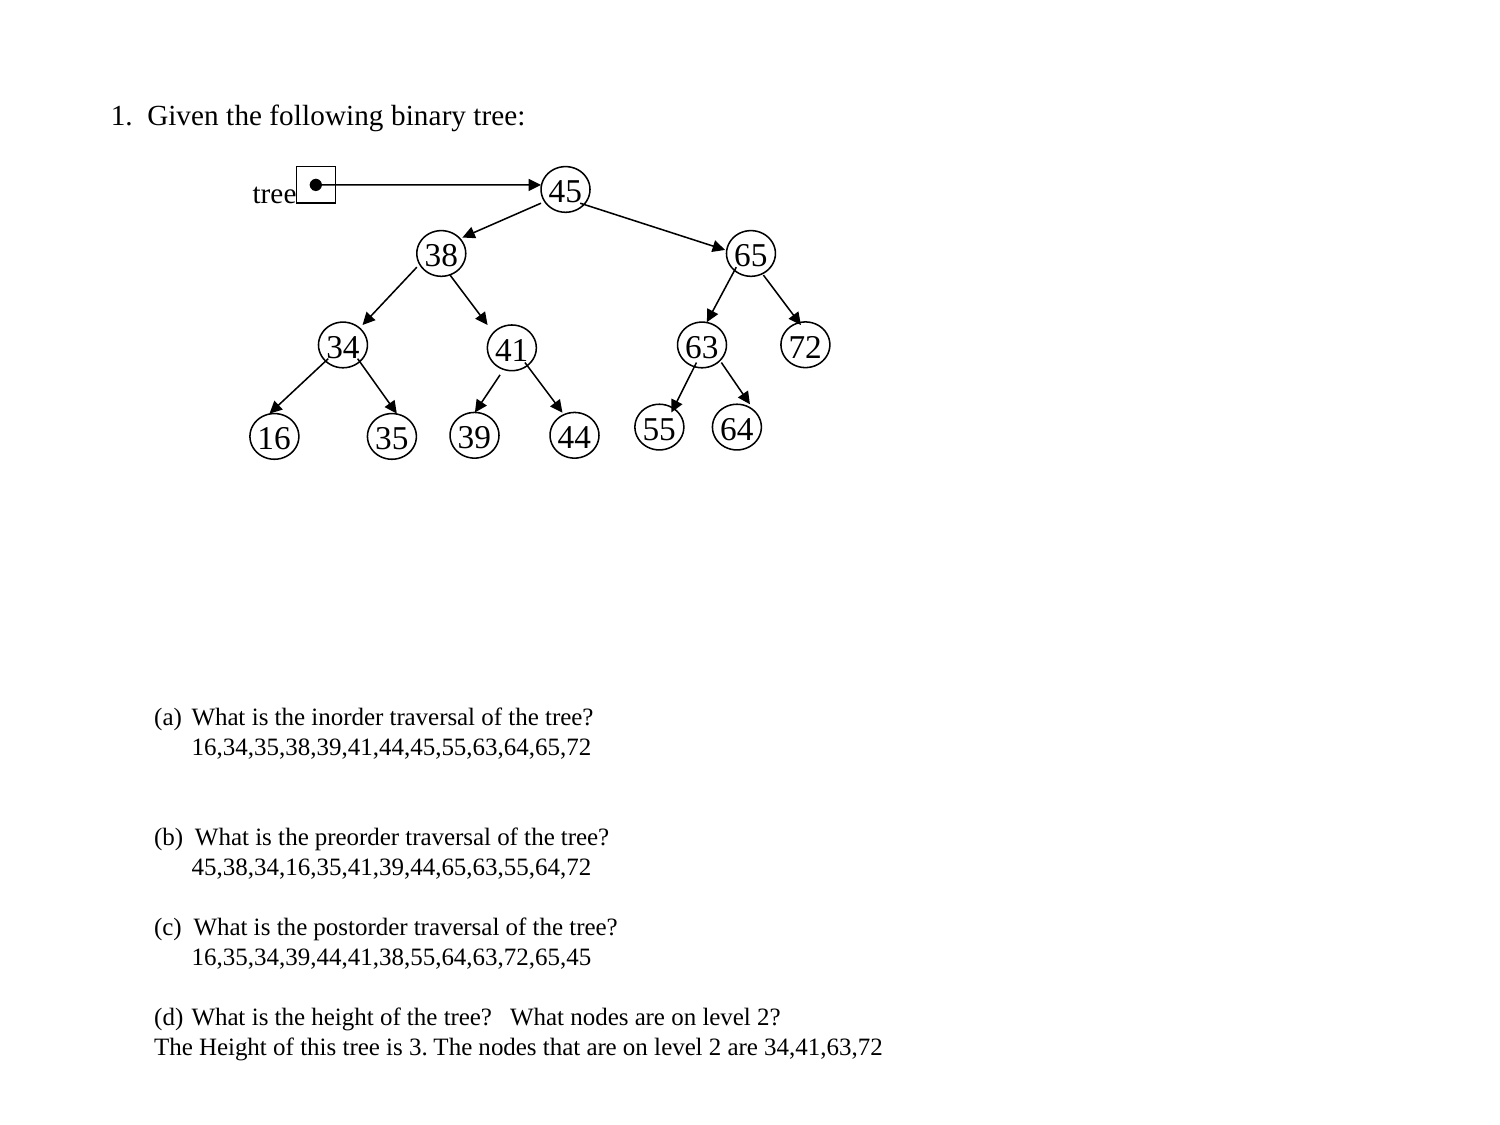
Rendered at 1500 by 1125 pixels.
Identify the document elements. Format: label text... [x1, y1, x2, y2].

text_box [237, 166, 831, 460]
text_box 1. Given the following binary tree: [96, 89, 541, 139]
text_box What is the inorder traversal of the tree? 16,34,35,38,39,41,44,45,55,63,64,65,72 (b) What is the preorder traversal of the tree? 45,38,34,16,35,41,39,44,65,63,55,64,72 (c) What is the postorder traversal of the tree? 16,35,34,39,44,41,38,55,64,63,72,65,45 What is the height of the tree? What nodes are on level 2? The Height of this tree is 3. The nodes that are on level 2 are 34,41,63,72 [139, 693, 1076, 1068]
